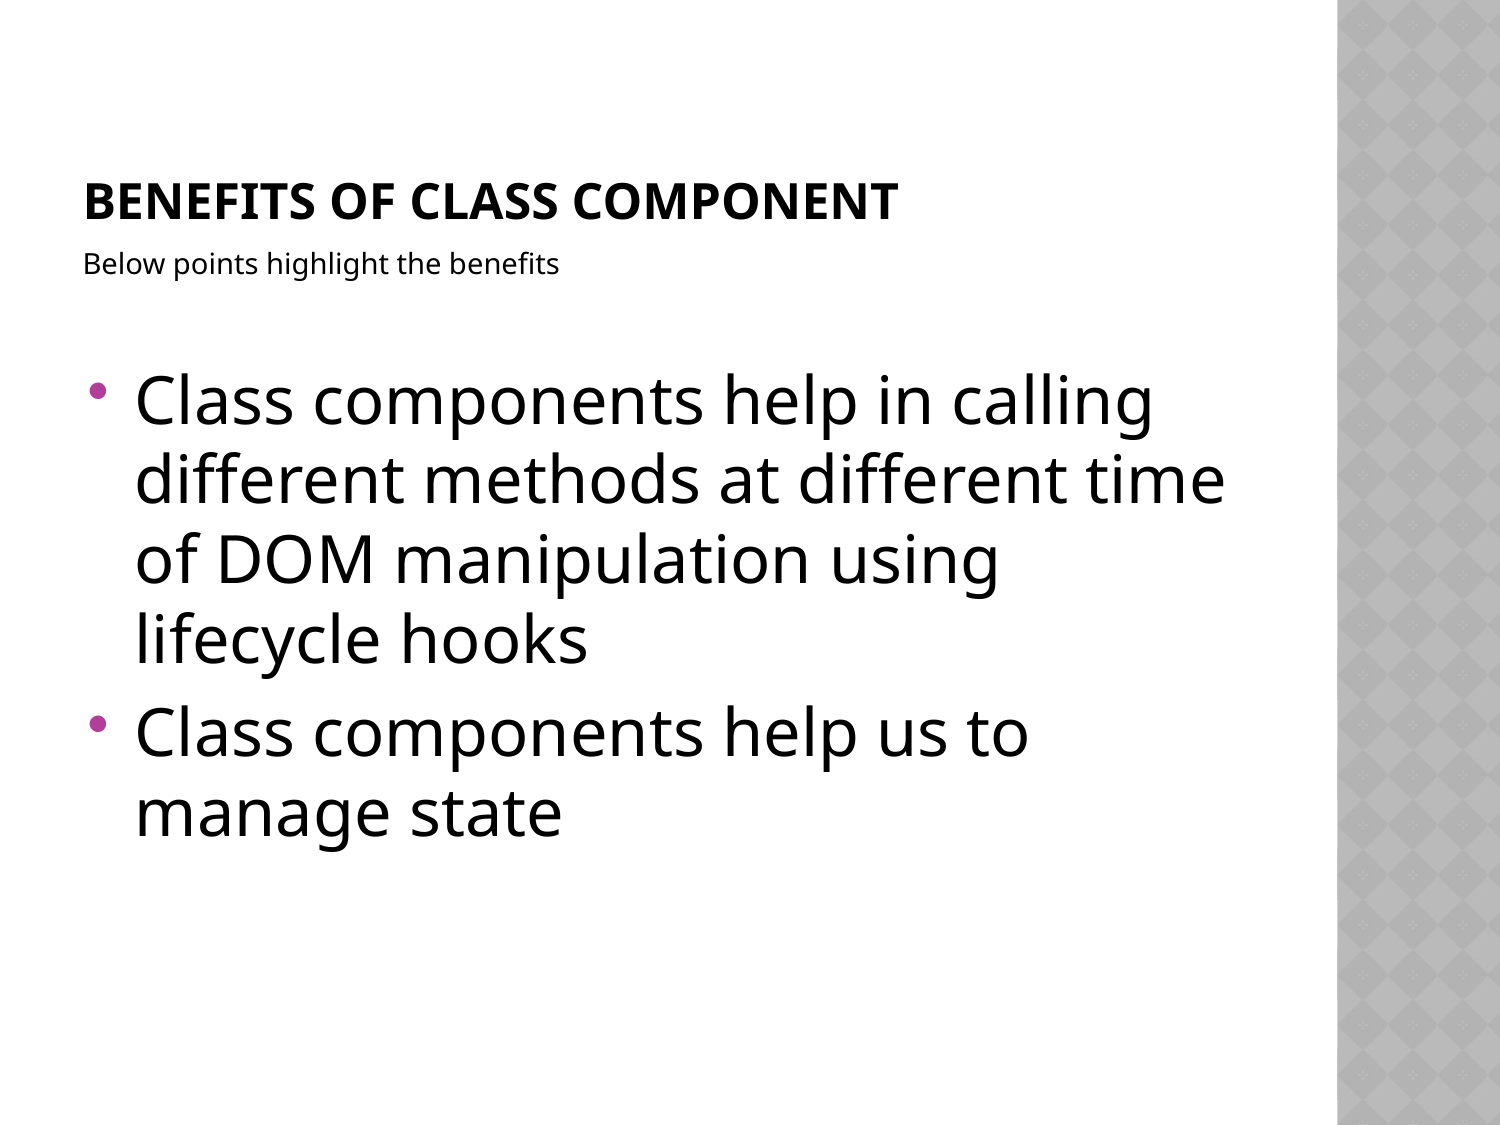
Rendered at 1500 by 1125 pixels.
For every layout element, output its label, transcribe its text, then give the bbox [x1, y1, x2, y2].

list Class components help in calling different methods at different time of DOM manipulation using lifecycle hooks Class components help us to manage state [75, 350, 1263, 1068]
list Below points highlight the benefits [75, 245, 1043, 345]
title Benefits of Class component [75, 37, 1043, 230]
